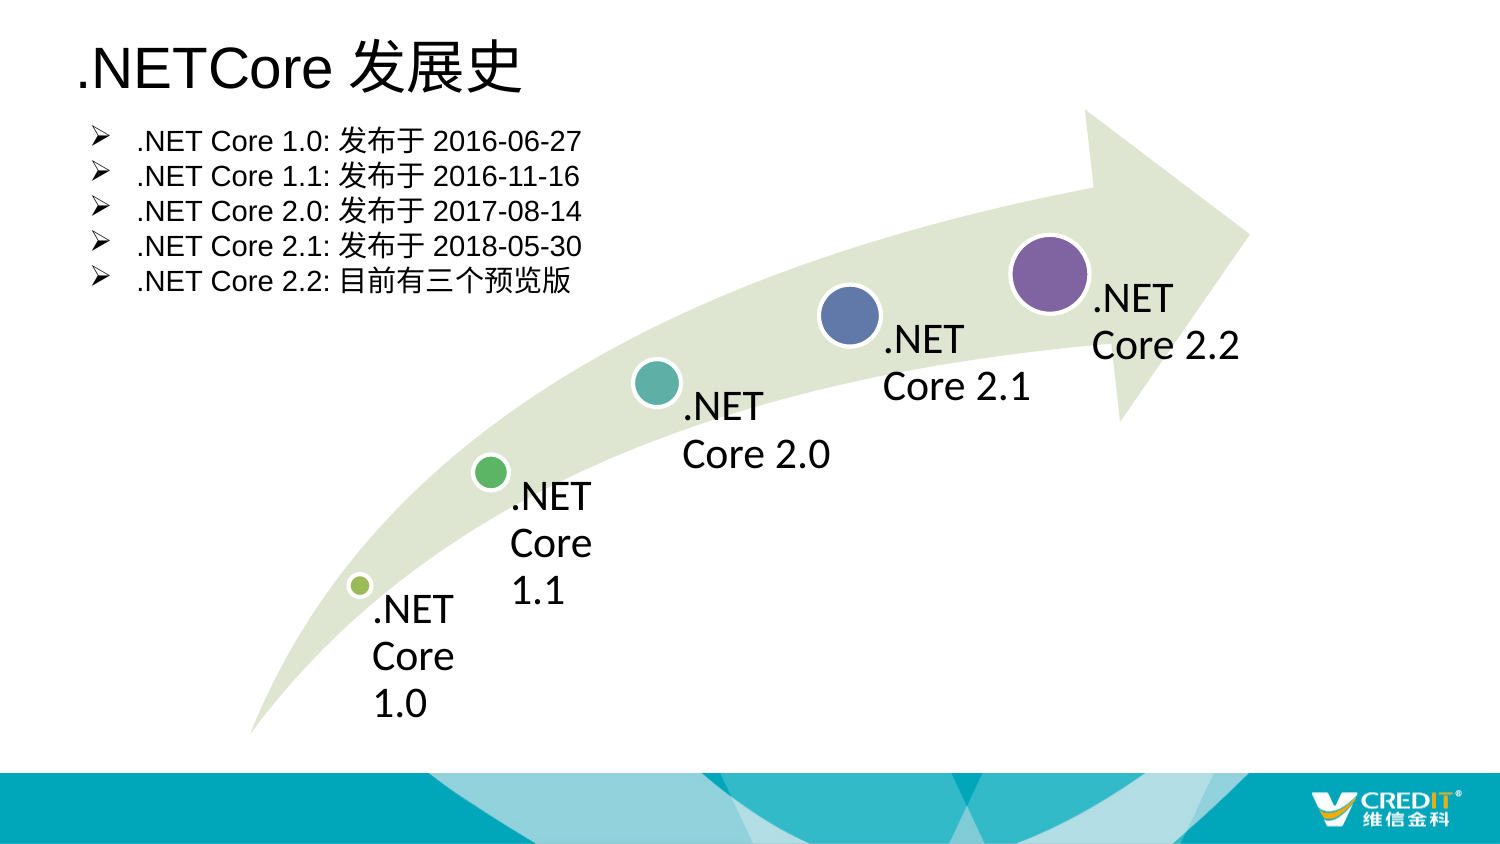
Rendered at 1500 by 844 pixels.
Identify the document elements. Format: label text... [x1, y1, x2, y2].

text_box .NET Core 1.0:发布于2016-06-27 .NET Core 1.1:发布于2016-11-16 .NET Core 2.0:发布于2017-08-14 .NET Core 2.1:发布于2018-05-30 .NET Core 2.2:目前有三个预览版 [74, 114, 244, 305]
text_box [249, 88, 1251, 756]
text_box .NETCore发展史 [60, 23, 539, 108]
picture [0, 773, 1500, 844]
